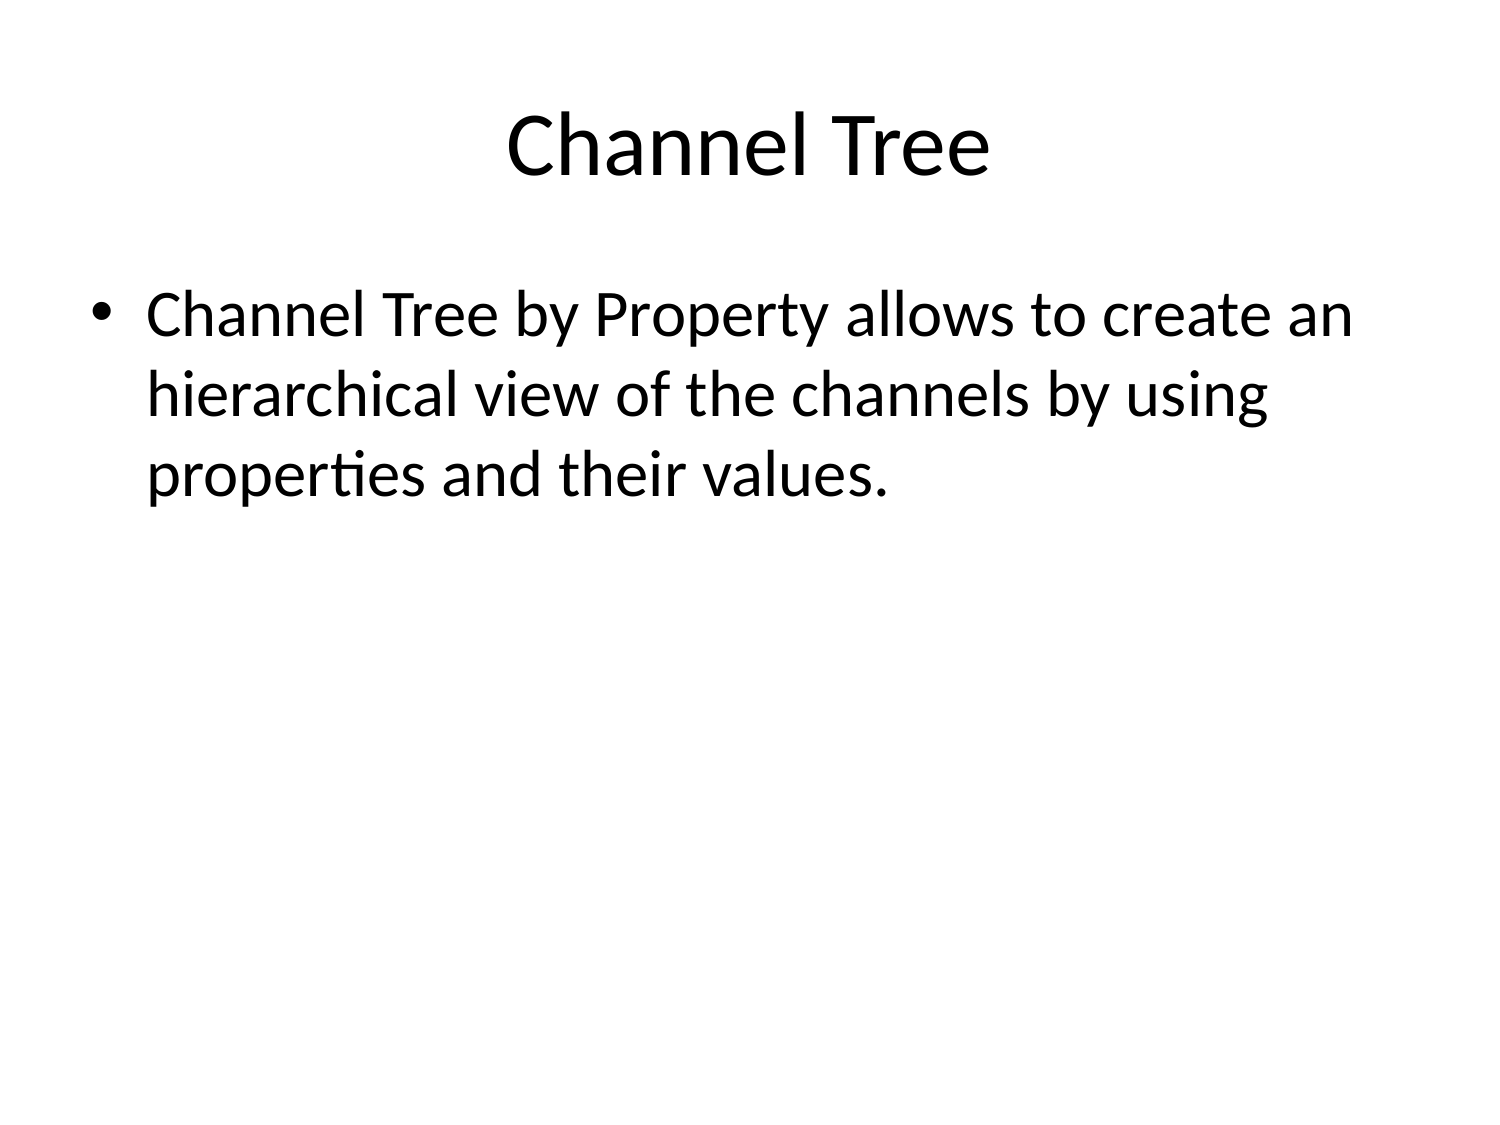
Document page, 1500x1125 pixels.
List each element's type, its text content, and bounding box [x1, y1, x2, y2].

title Channel Tree [75, 45, 1425, 233]
list Channel Tree by Property allows to create an hierarchical view of the channels by using properties and their values. [75, 262, 1425, 1005]
